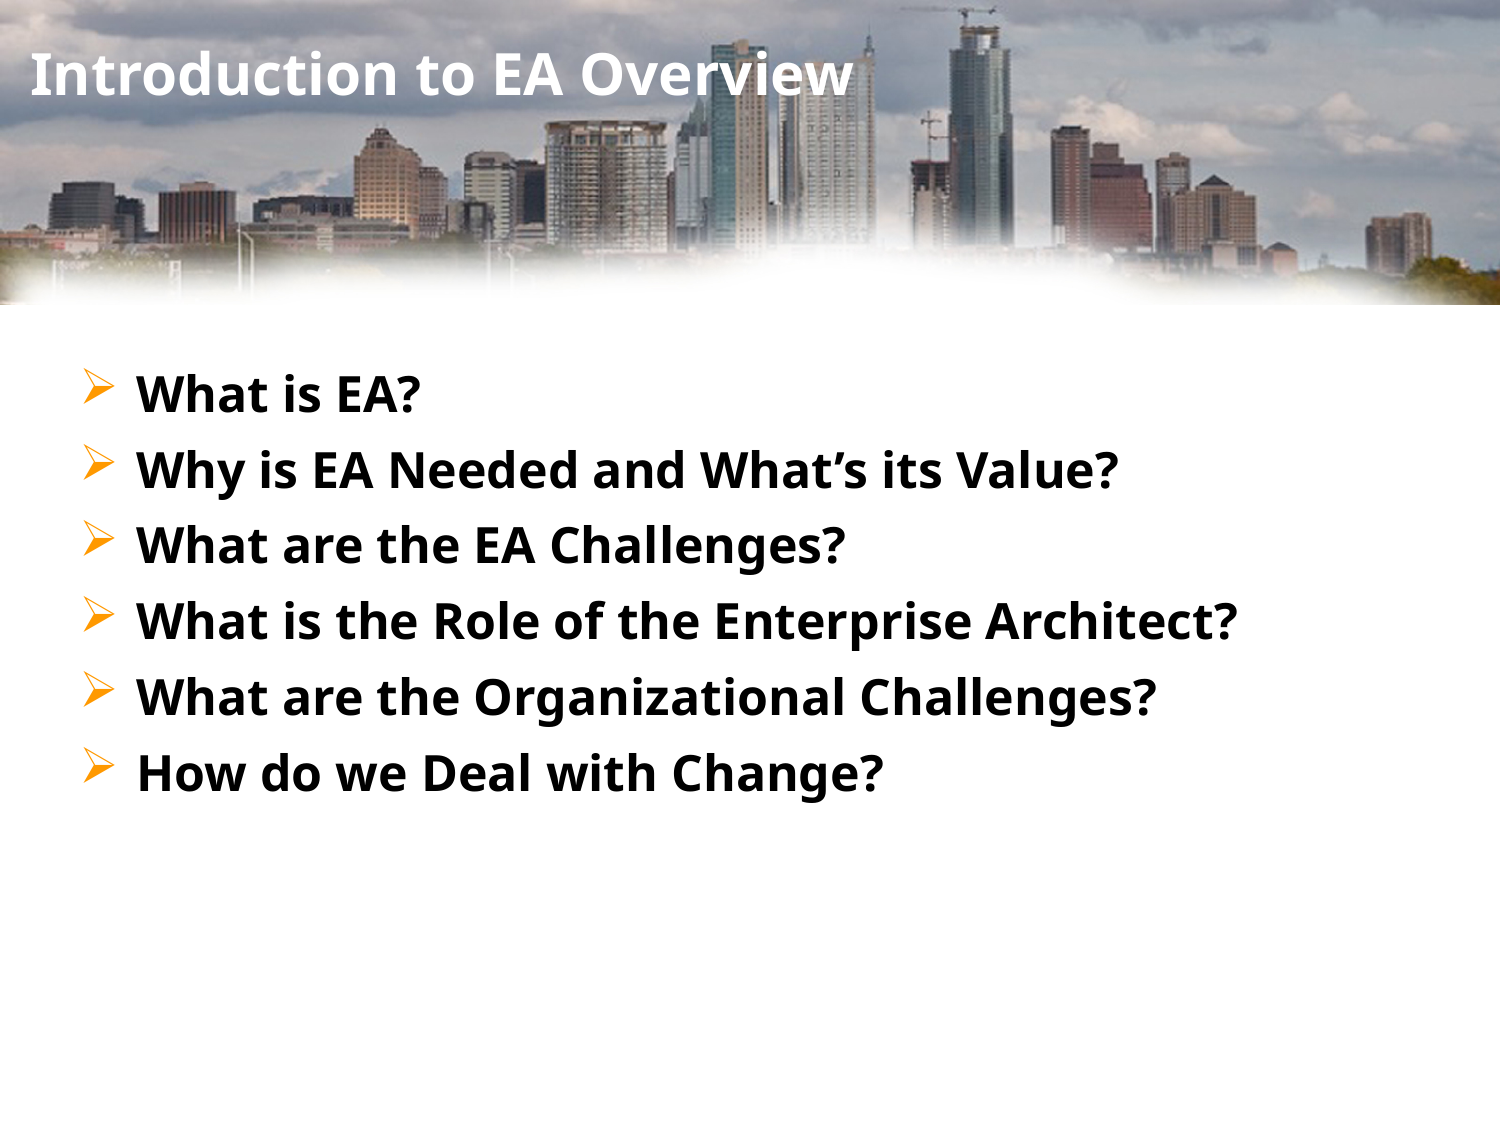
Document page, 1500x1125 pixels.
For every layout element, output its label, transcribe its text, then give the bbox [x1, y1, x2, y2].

title Introduction to EA Overview [29, 38, 1500, 117]
list What is EA? Why is EA Needed and What’s its Value? What are the EA Challenges? What is the Role of the Enterprise Architect? What are the Organizational Challenges? How do we Deal with Change? [79, 363, 1447, 840]
picture [0, 0, 1500, 305]
